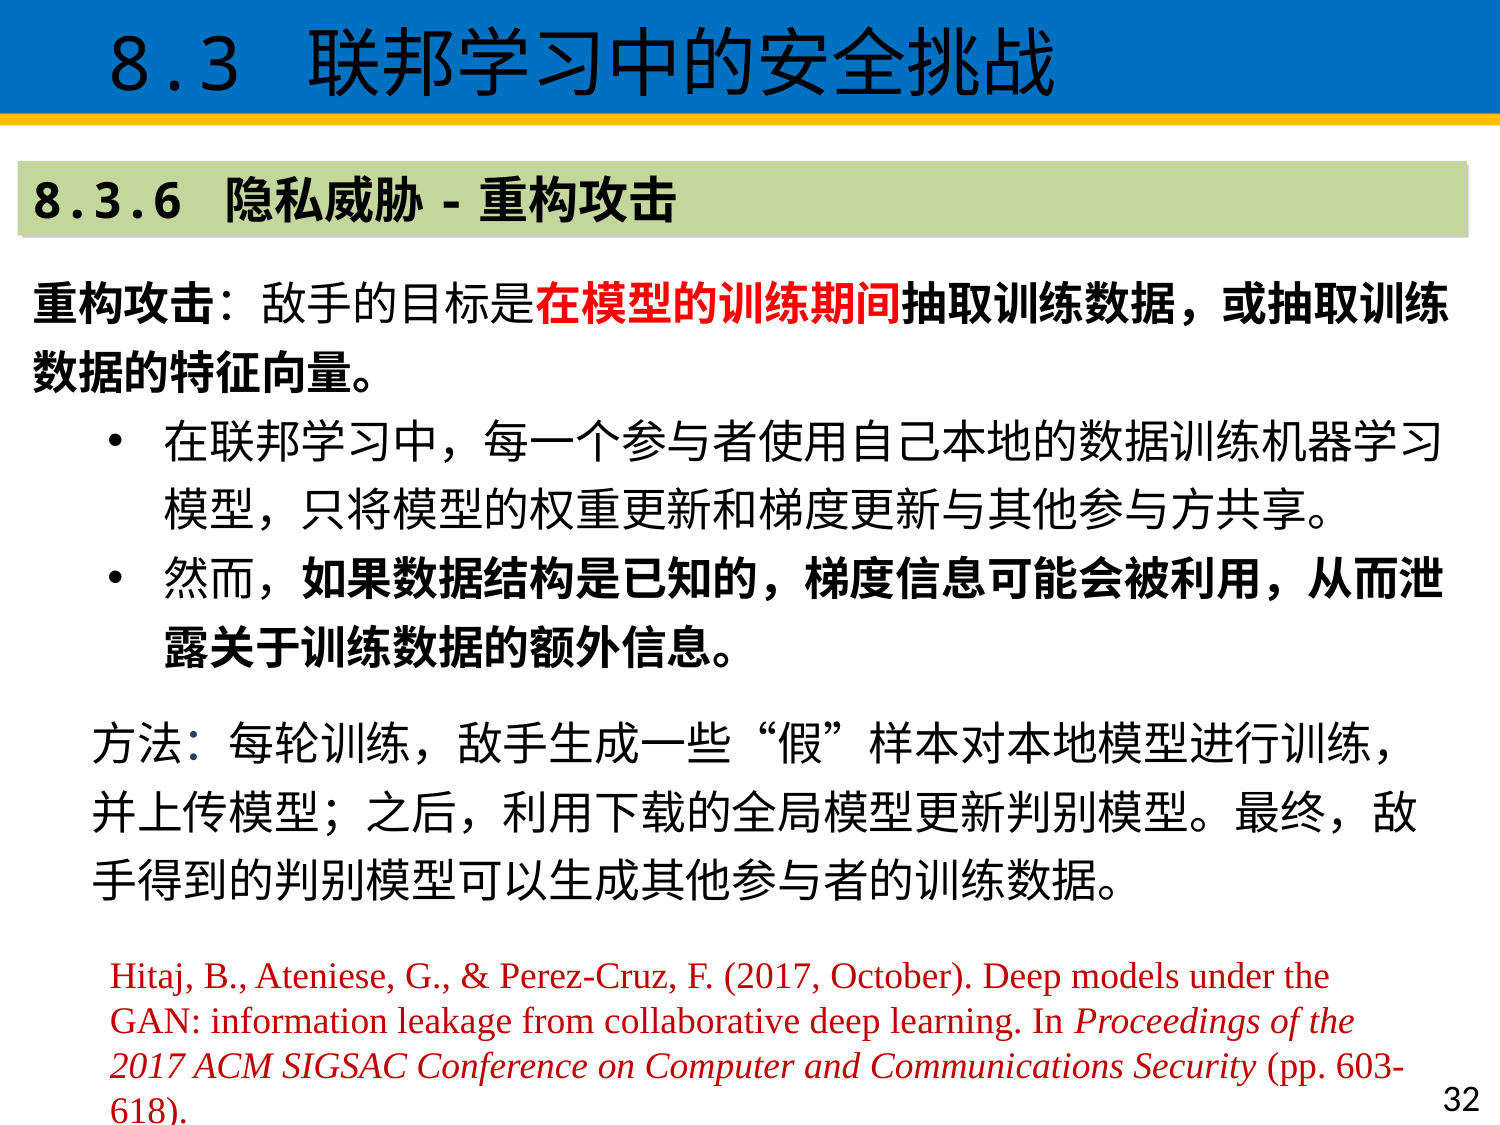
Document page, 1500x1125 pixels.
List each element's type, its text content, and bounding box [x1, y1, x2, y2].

text_box 方法：每轮训练，敌手生成一些“假”样本对本地模型进行训练，并上传模型；之后，利用下载的全局模型更新判别模型。最终，敌手得到的判别模型可以生成其他参与者的训练数据。 [76, 693, 1463, 915]
text_box 8.3.6 隐私威胁-重构攻击 [17, 160, 1467, 236]
title 8.3 联邦学习中的安全挑战 [0, 0, 1500, 114]
text_box Hitaj, B., Ateniese, G., & Perez-Cruz, F. (2017, October). Deep models under the GAN: information leakage from collaborative deep learning. In Proceedings of the 2017 ACM SIGSAC Conference on Computer and Communications Security (pp. 603-618). [95, 943, 1445, 1125]
text_box 32 [1445, 1066, 1499, 1125]
text_box 重构攻击：敌手的目标是在模型的训练期间抽取训练数据，或抽取训练数据的特征向量。 在联邦学习中，每一个参与者使用自己本地的数据训练机器学习模型，只将模型的权重更新和梯度更新与其他参与方共享。 然而，如果数据结构是已知的，梯度信息可能会被利用，从而泄露关于训练数据的额外信息。 [17, 253, 1467, 681]
